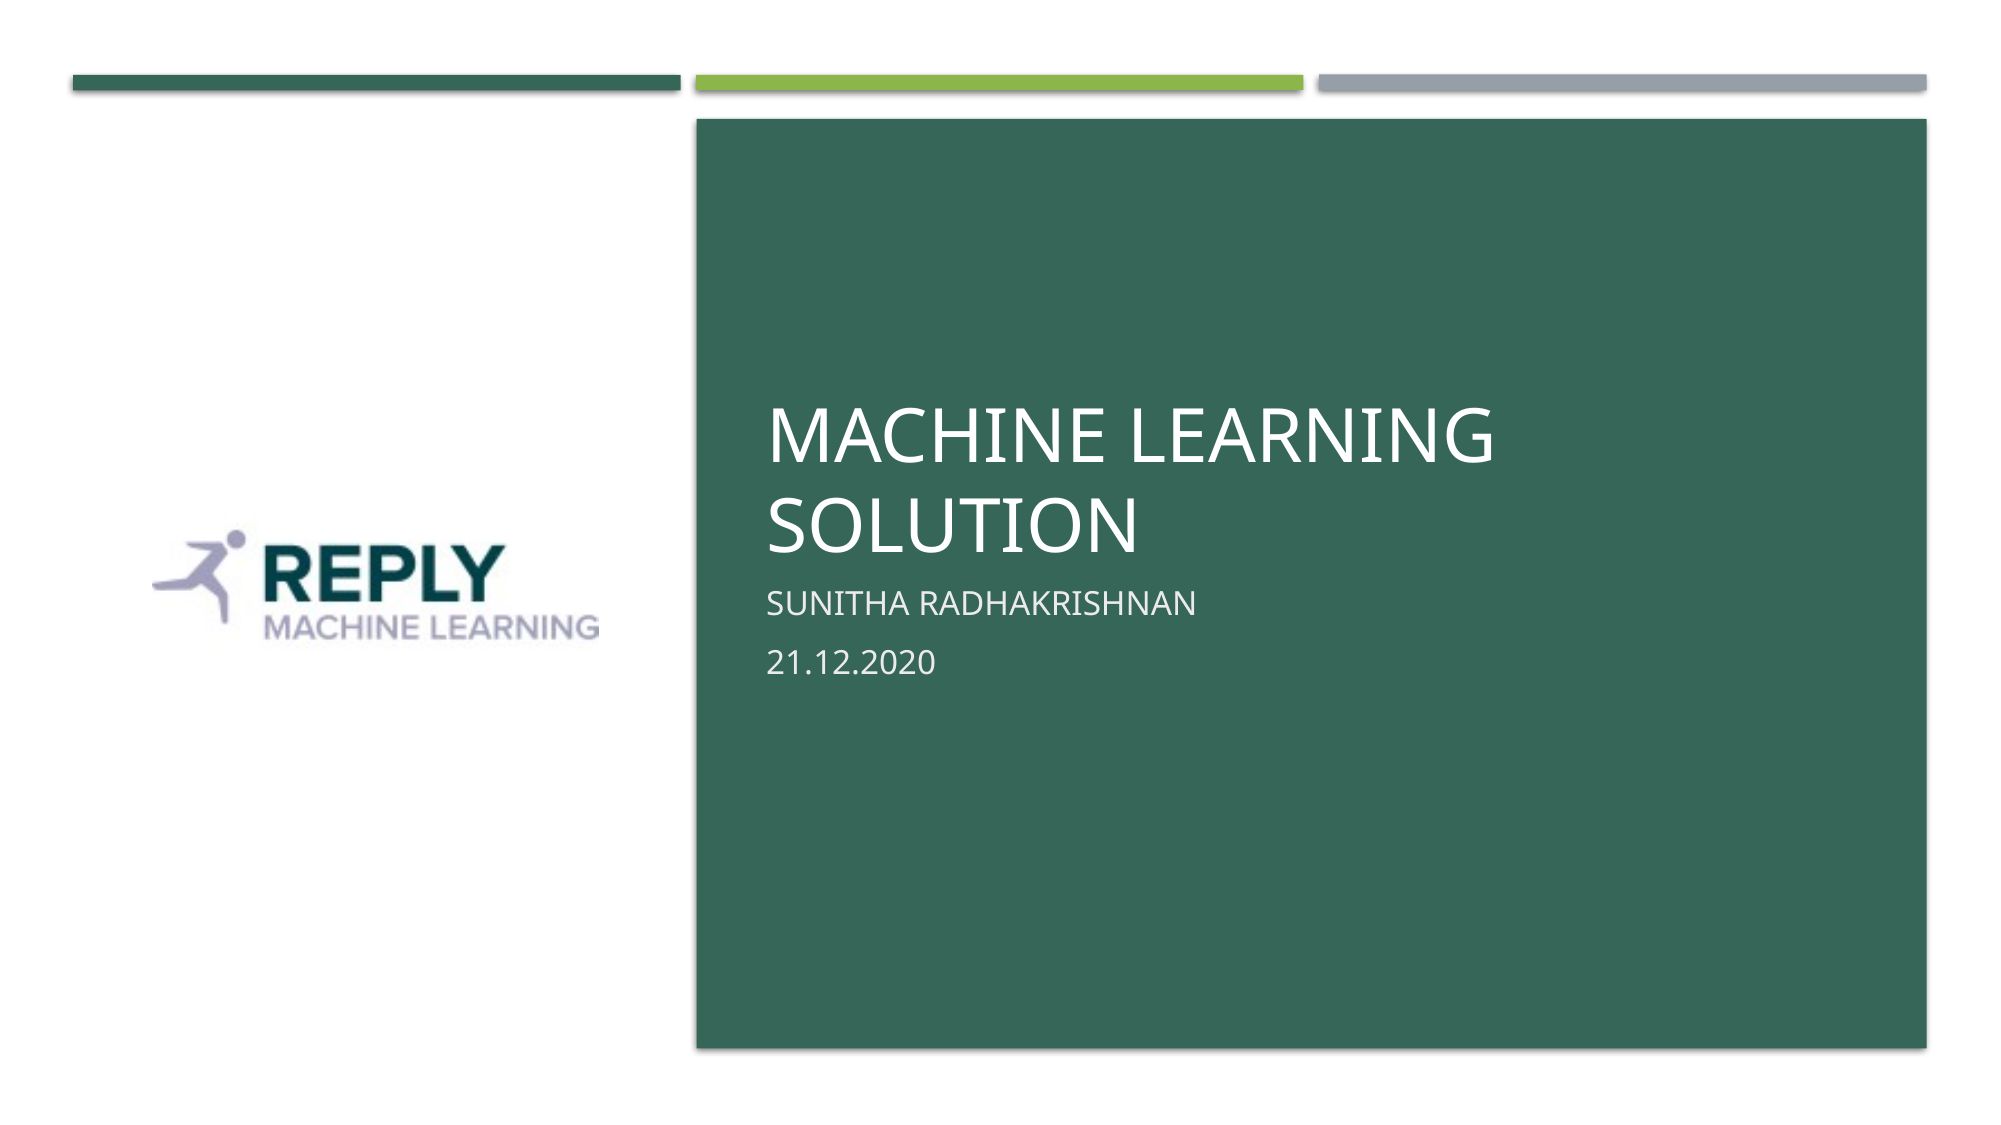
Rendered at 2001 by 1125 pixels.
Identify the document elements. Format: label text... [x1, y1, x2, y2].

picture [152, 363, 599, 810]
text_box [0, 103, 2000, 1125]
title Machine learning Solution [751, 232, 1867, 574]
text_box [696, 118, 1928, 1049]
subtitle Sunitha Radhakrishnan 21.12.2020 [751, 574, 1867, 860]
